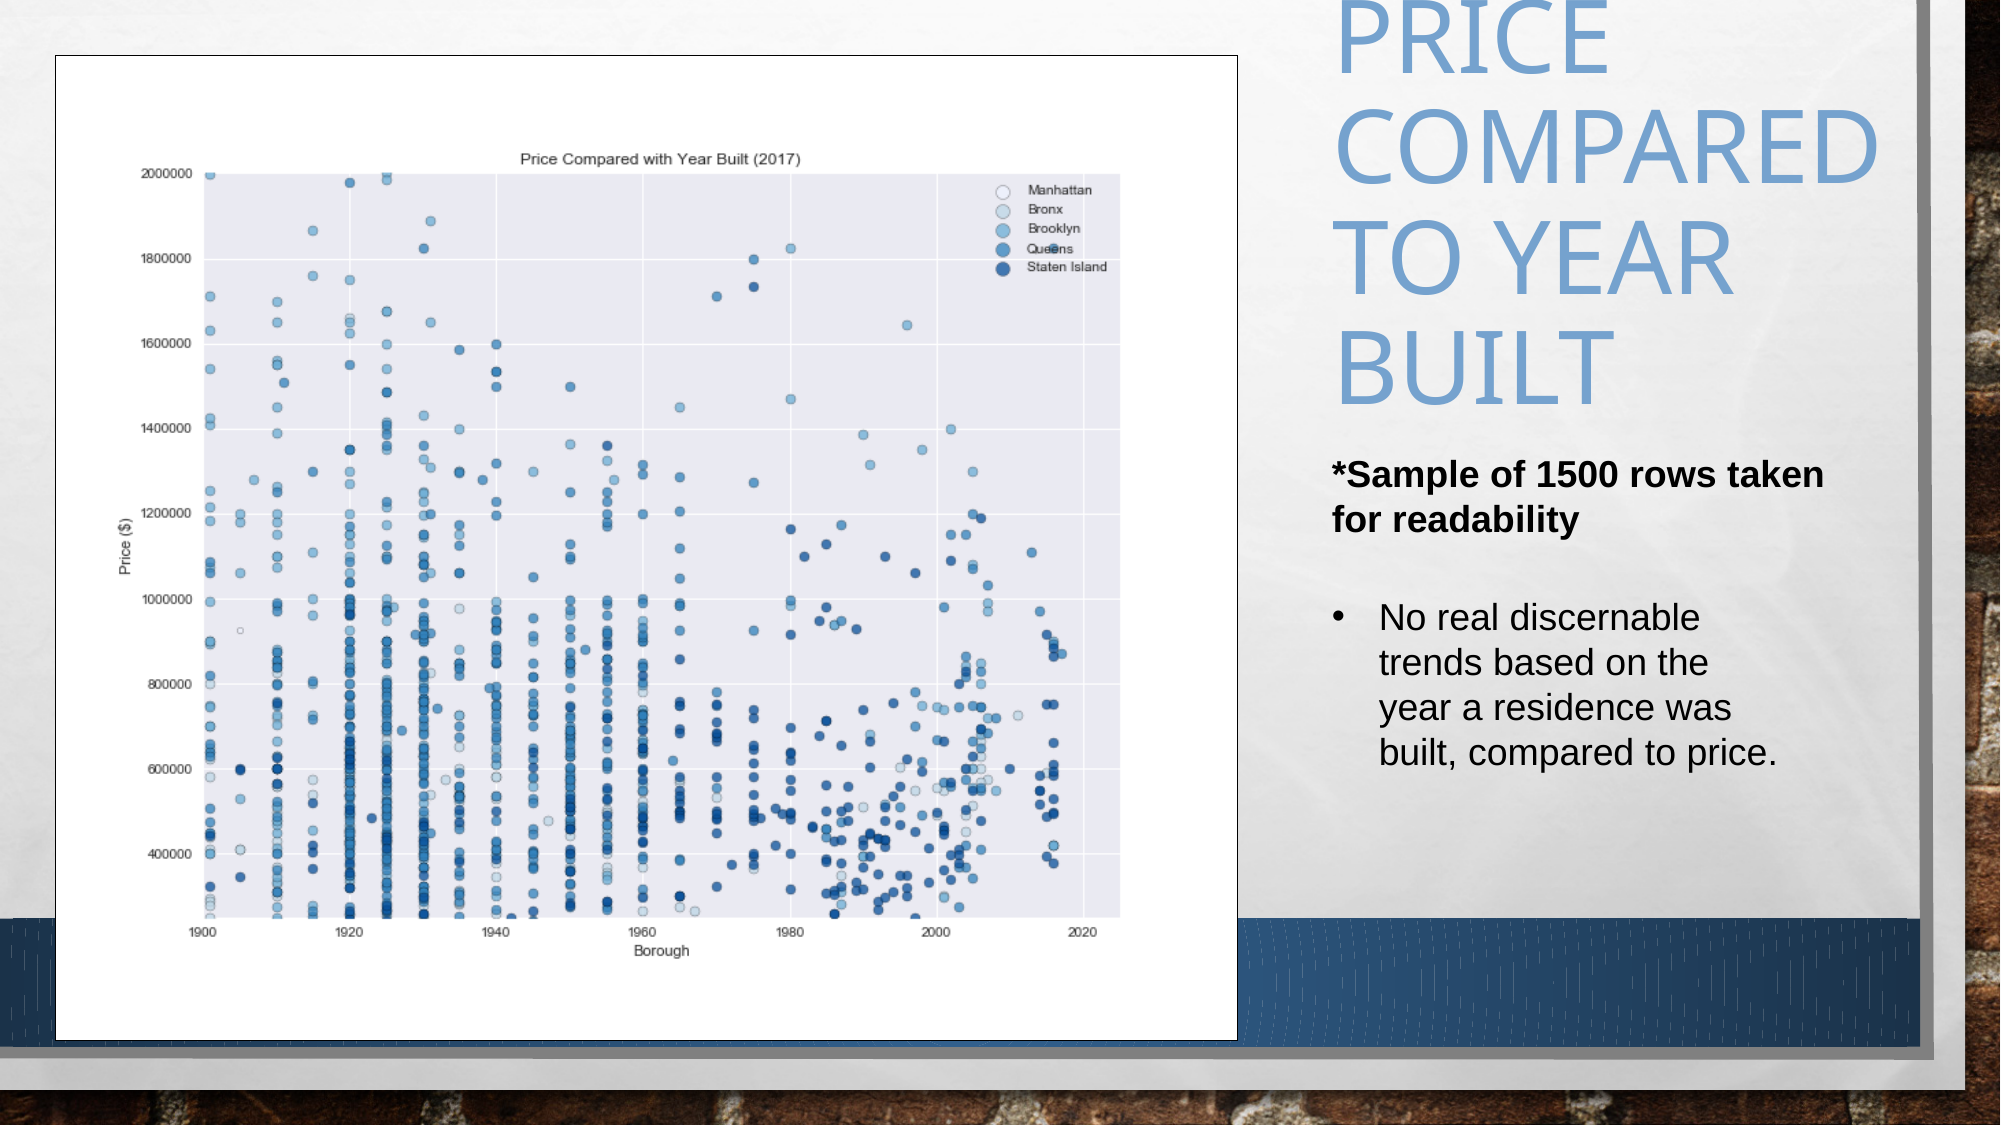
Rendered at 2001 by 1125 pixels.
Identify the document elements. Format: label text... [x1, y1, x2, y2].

text_box No real discernable trends based on the year a residence was built, compared to price. [1317, 585, 1801, 781]
text_box *Sample of 1500 rows taken for readability [1317, 442, 1855, 547]
text_box Price compared to year built [1317, 97, 1949, 315]
picture [0, 0, 2000, 1125]
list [55, 55, 1239, 1041]
